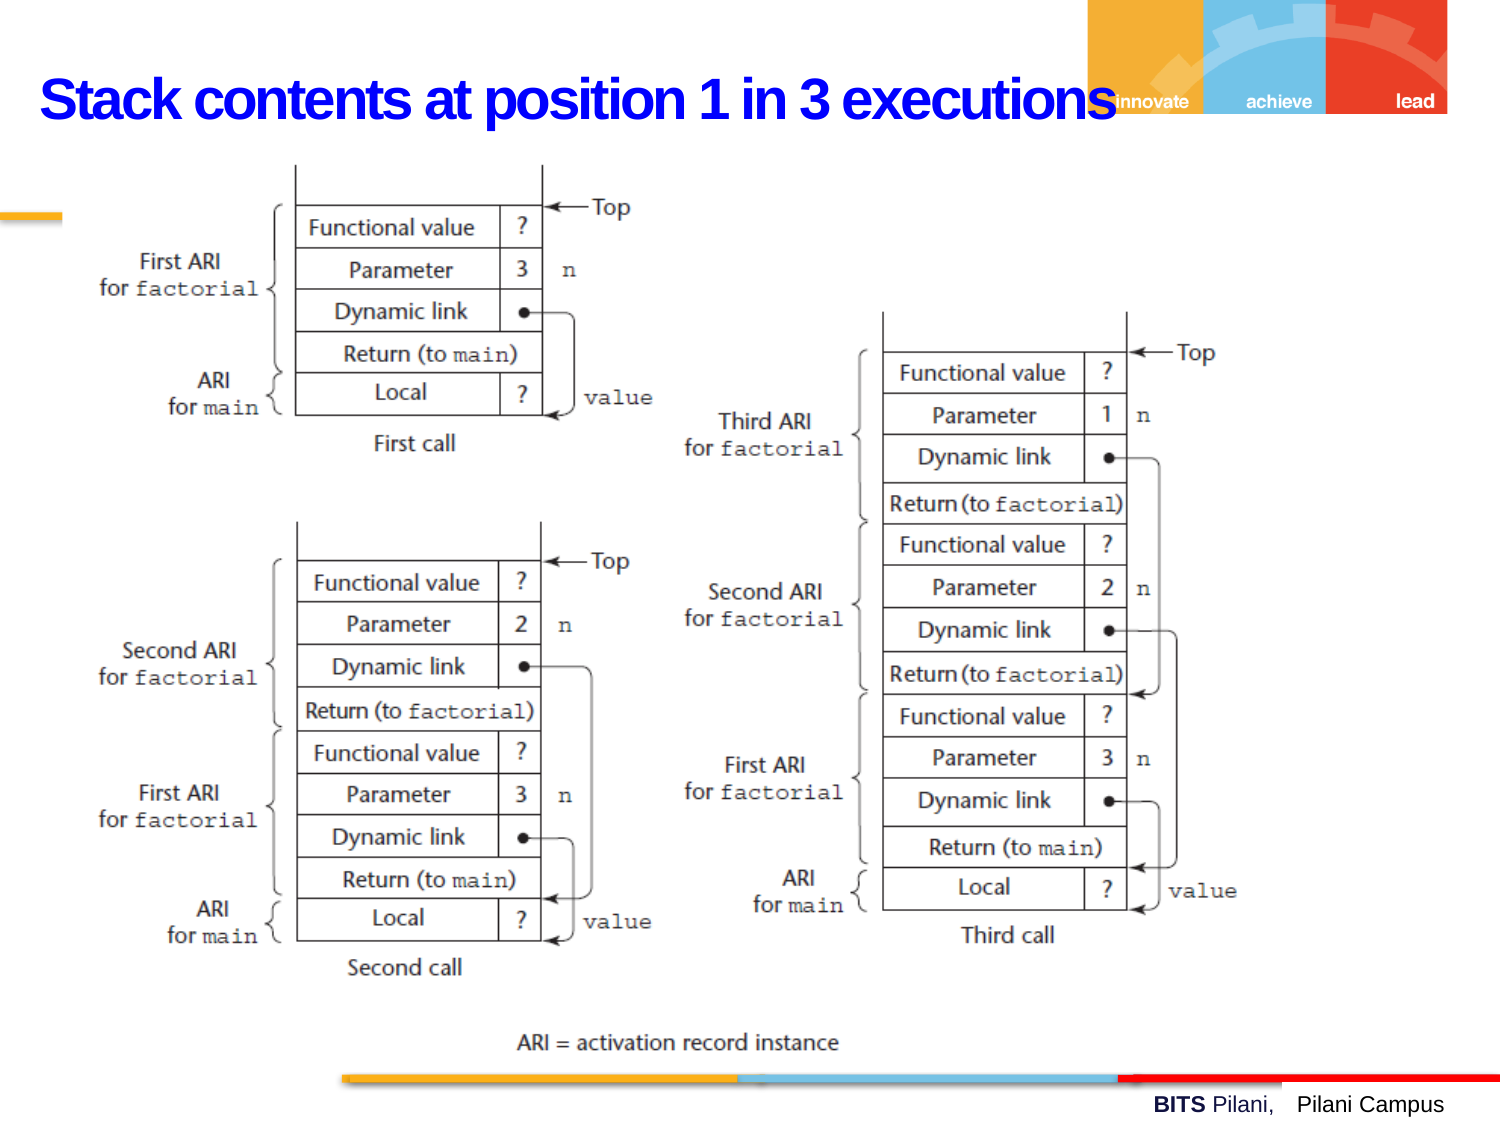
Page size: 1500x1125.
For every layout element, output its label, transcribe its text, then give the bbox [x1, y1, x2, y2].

picture [1213, 0, 1448, 114]
list Stack contents at position 1 in 3 executions [24, 0, 1213, 188]
picture [62, 149, 1313, 1072]
text_box Pilani Campus [1282, 1082, 1500, 1125]
